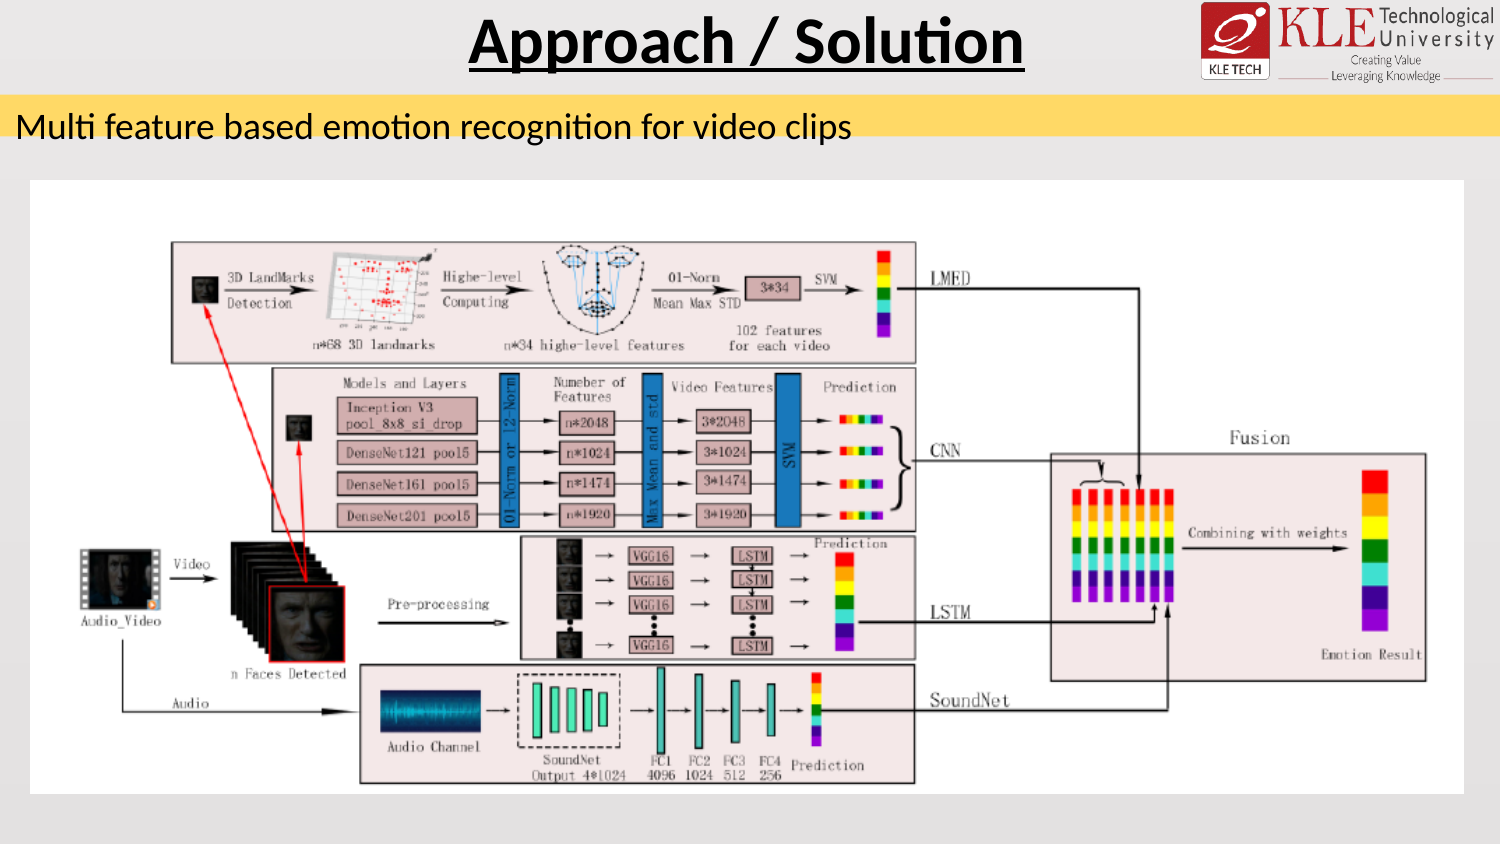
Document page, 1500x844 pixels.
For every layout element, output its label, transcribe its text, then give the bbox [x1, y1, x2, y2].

title Approach / Solution [0, 0, 1193, 86]
picture [29, 180, 1465, 794]
text_box Multi feature based emotion recognition for video clips [0, 94, 1500, 137]
picture [1195, 0, 1500, 84]
